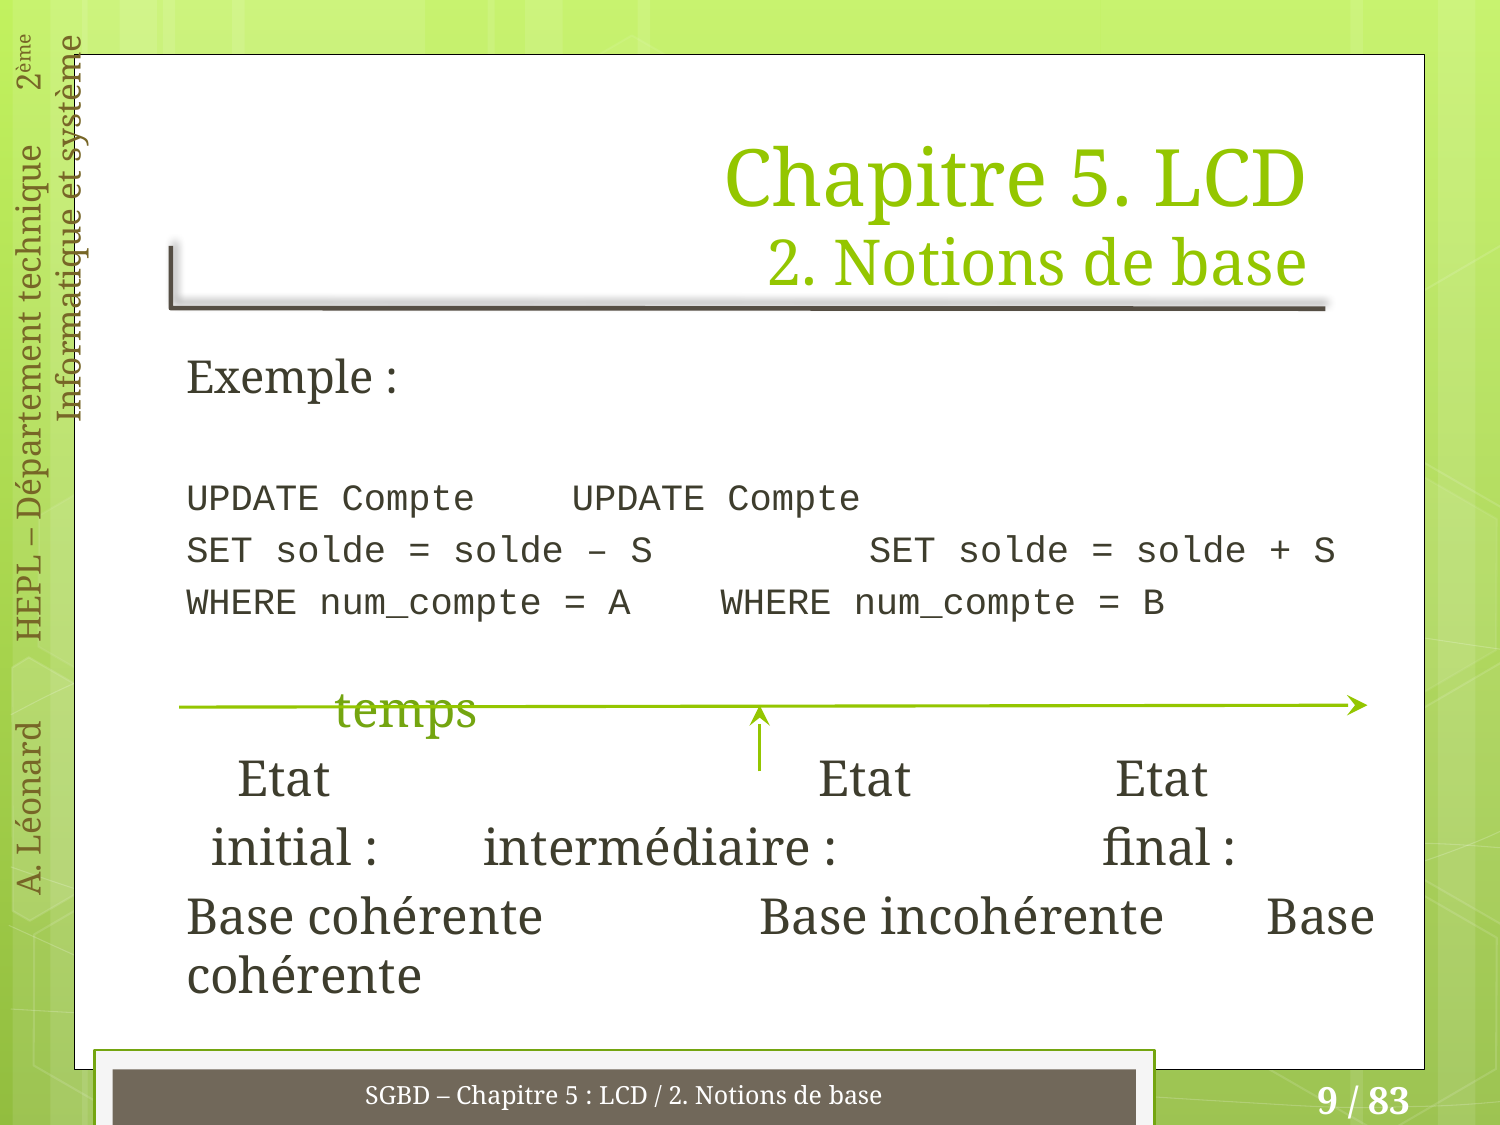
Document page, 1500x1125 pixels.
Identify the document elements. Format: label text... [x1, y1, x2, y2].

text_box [178, 704, 759, 708]
footer SGBD – Chapitre 5 : LCD / 2. Notions de base [112, 1067, 1136, 1125]
list Exemple : UPDATE Compte UPDATE Compte SET solde = solde – S SET solde = solde + S WHERE num_compte = A WHERE num_compte = B temps Etat Etat Etat initial : intermédiaire : final : Base cohérente Base incohérente Base cohérente [171, 336, 1391, 1016]
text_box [761, 704, 1368, 708]
title Chapitre 5. LCD 2. Notions de base [171, 118, 1324, 306]
